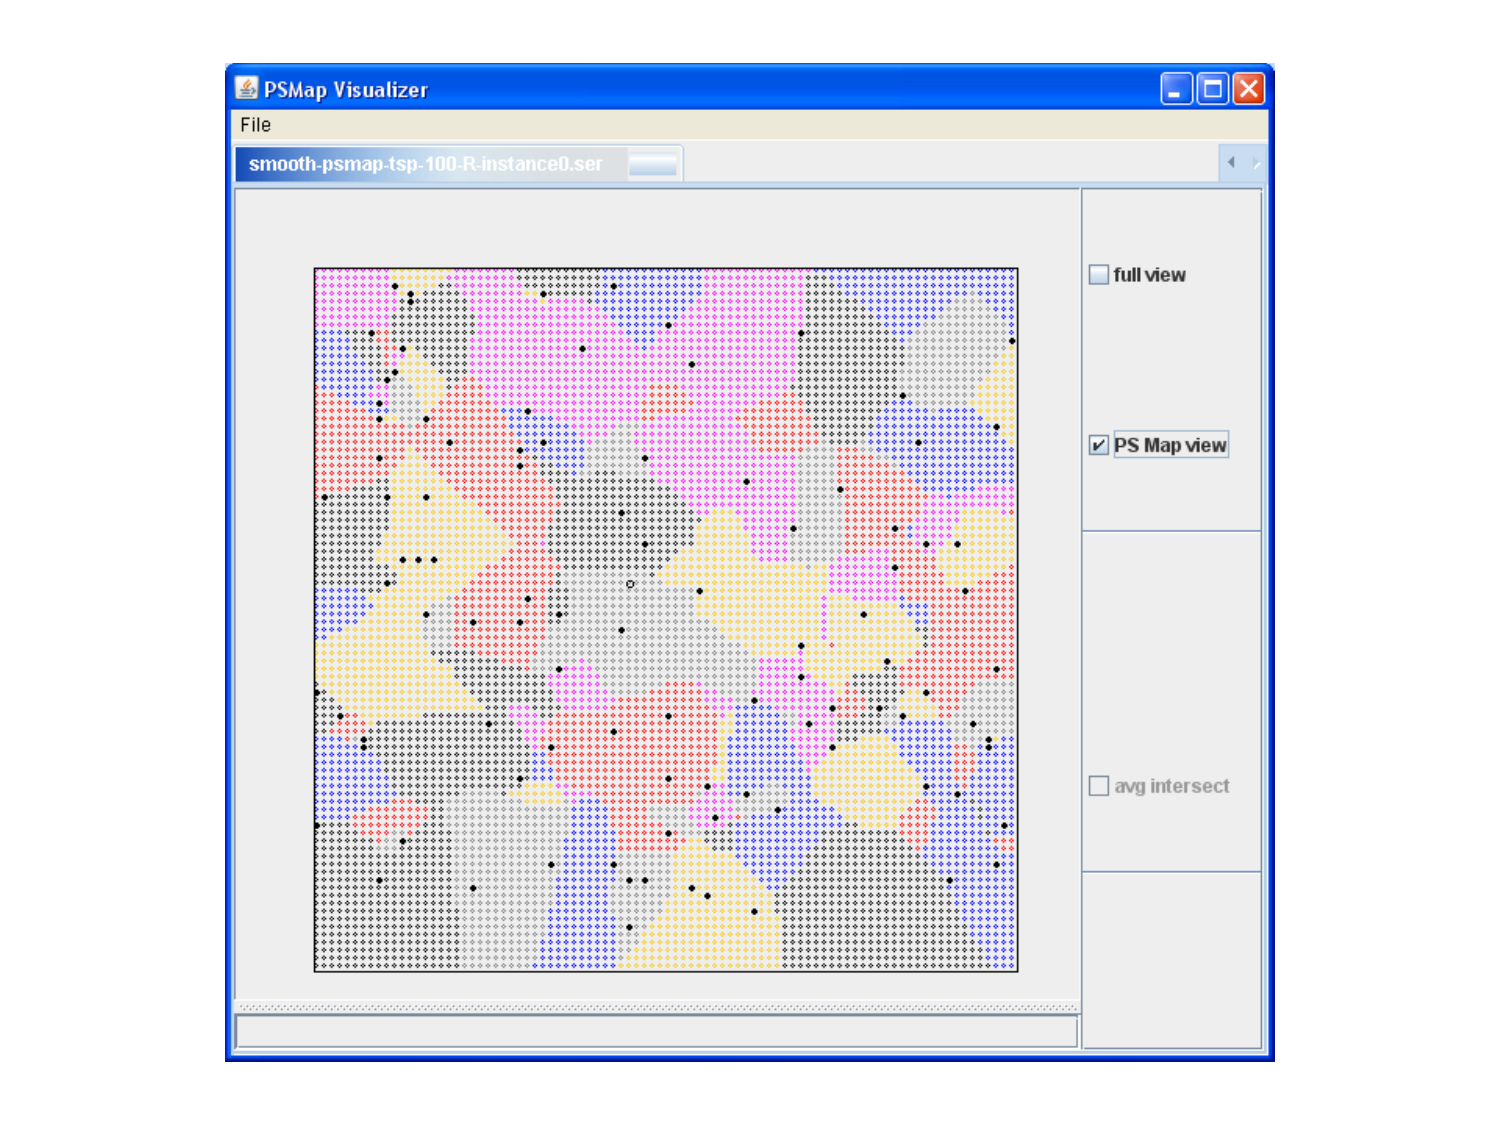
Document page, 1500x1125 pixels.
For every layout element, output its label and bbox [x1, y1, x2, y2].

picture [224, 63, 1276, 1062]
